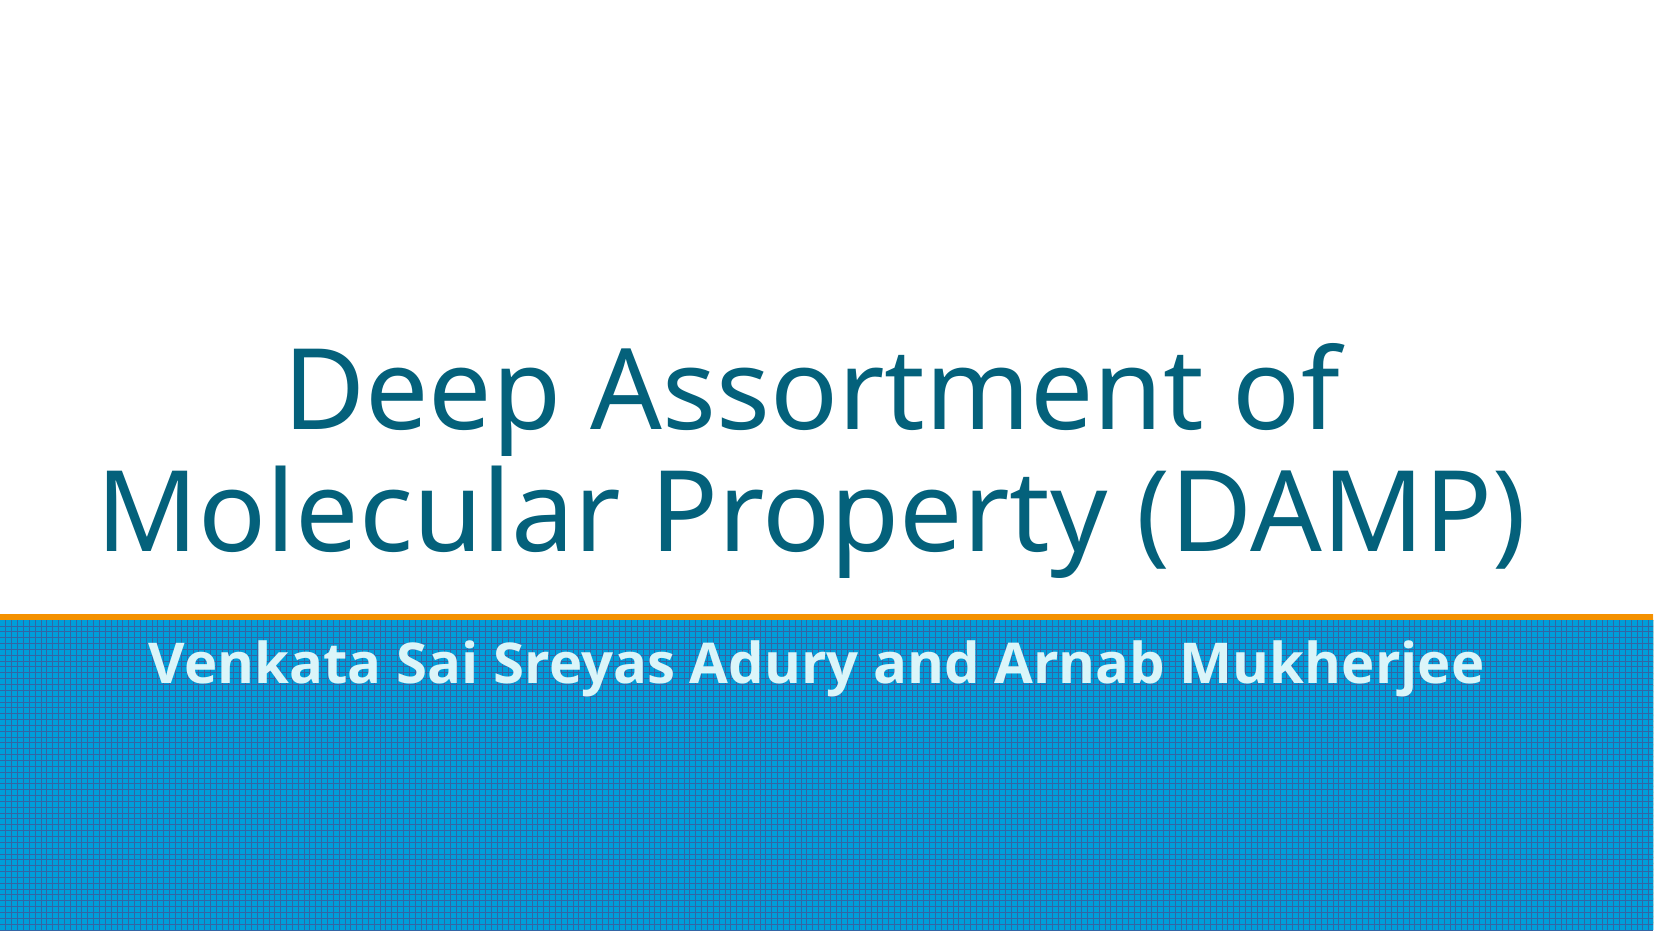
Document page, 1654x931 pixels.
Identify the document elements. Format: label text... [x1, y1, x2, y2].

subtitle Venkata Sai Sreyas Adury and Arnab Mukherjee [73, 634, 1551, 827]
title Deep Assortment of Molecular Property (DAMP) [73, 44, 1551, 576]
picture [0, 0, 1654, 614]
